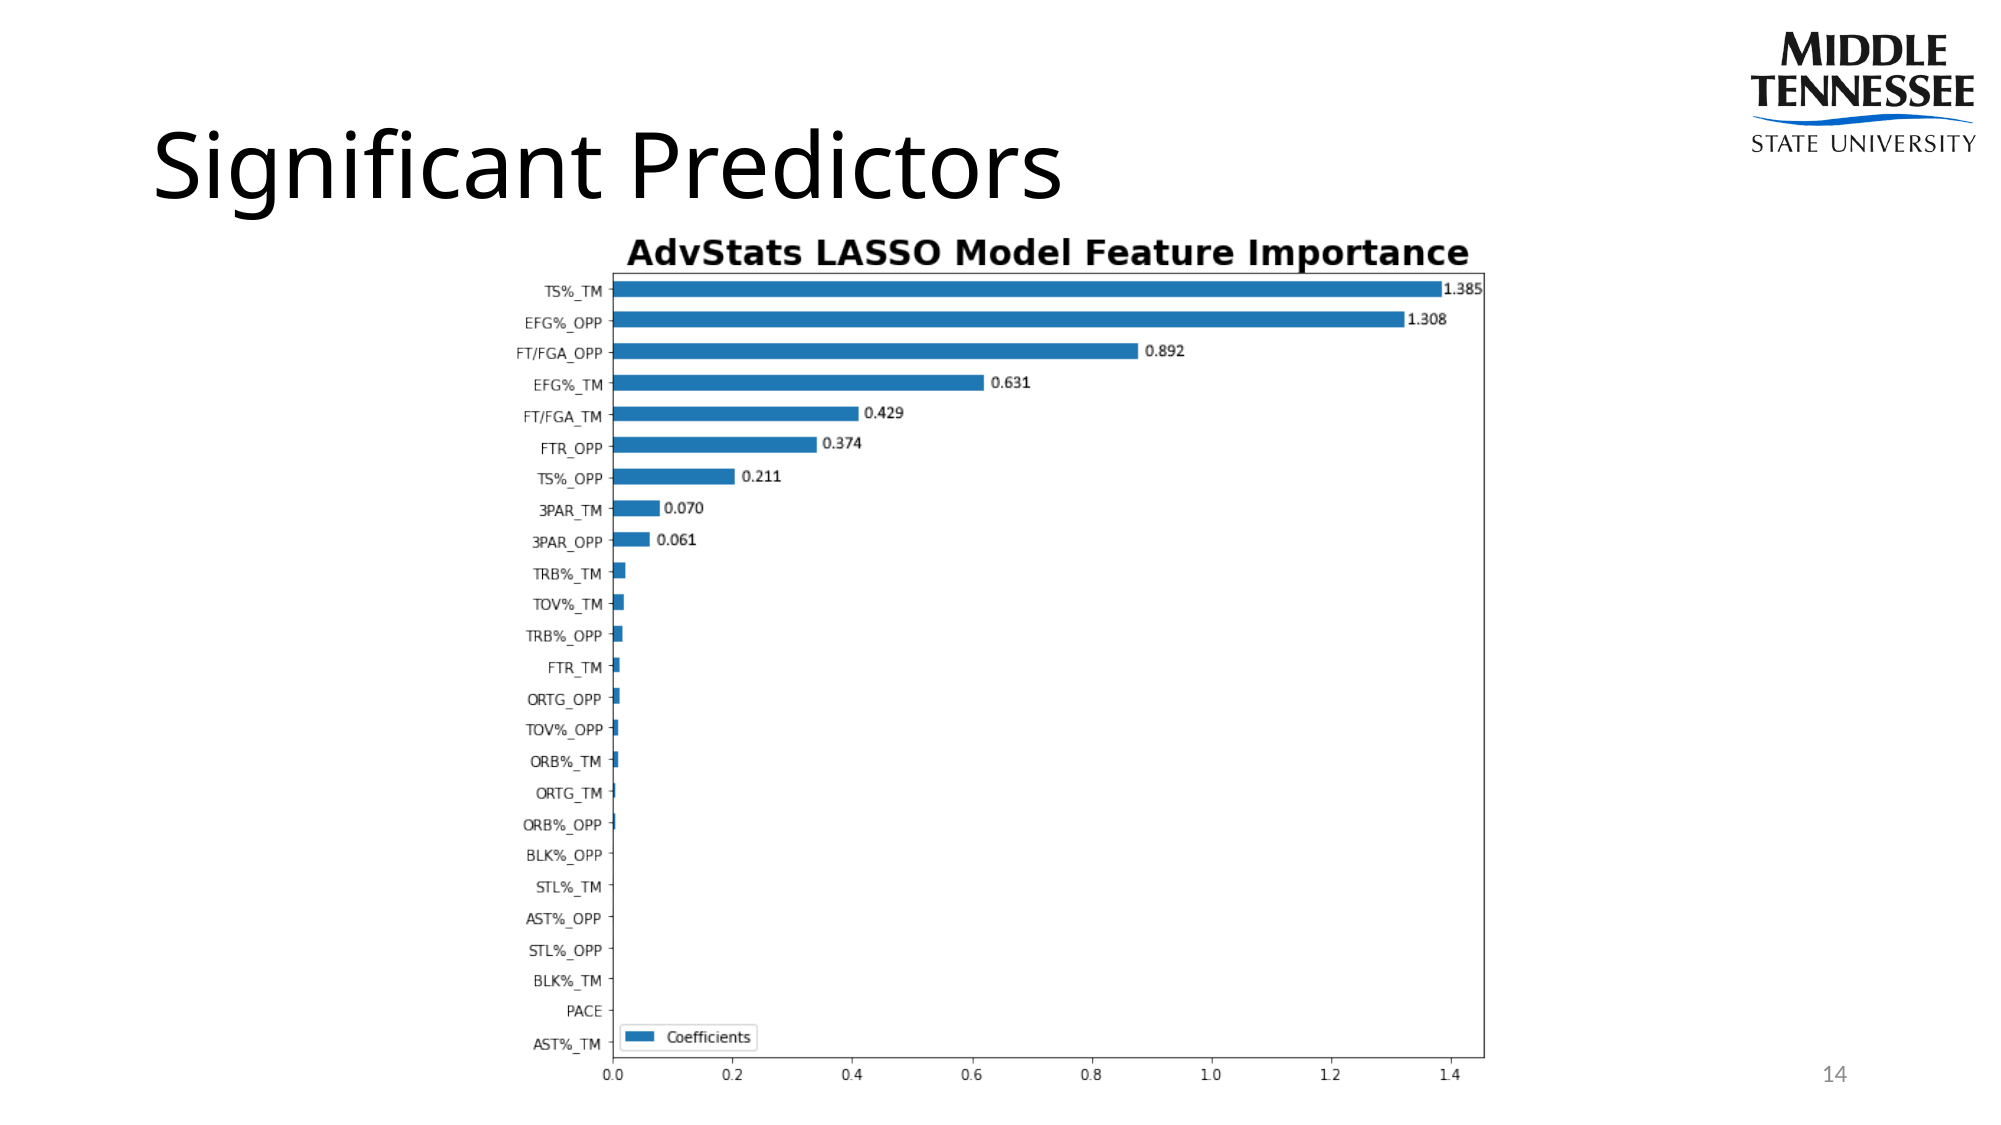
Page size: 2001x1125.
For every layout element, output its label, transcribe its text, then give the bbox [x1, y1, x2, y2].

title Significant Predictors [137, 59, 1863, 278]
picture [506, 228, 1494, 1092]
picture [1749, 30, 1977, 154]
slide_number 14 [1412, 1042, 1863, 1103]
